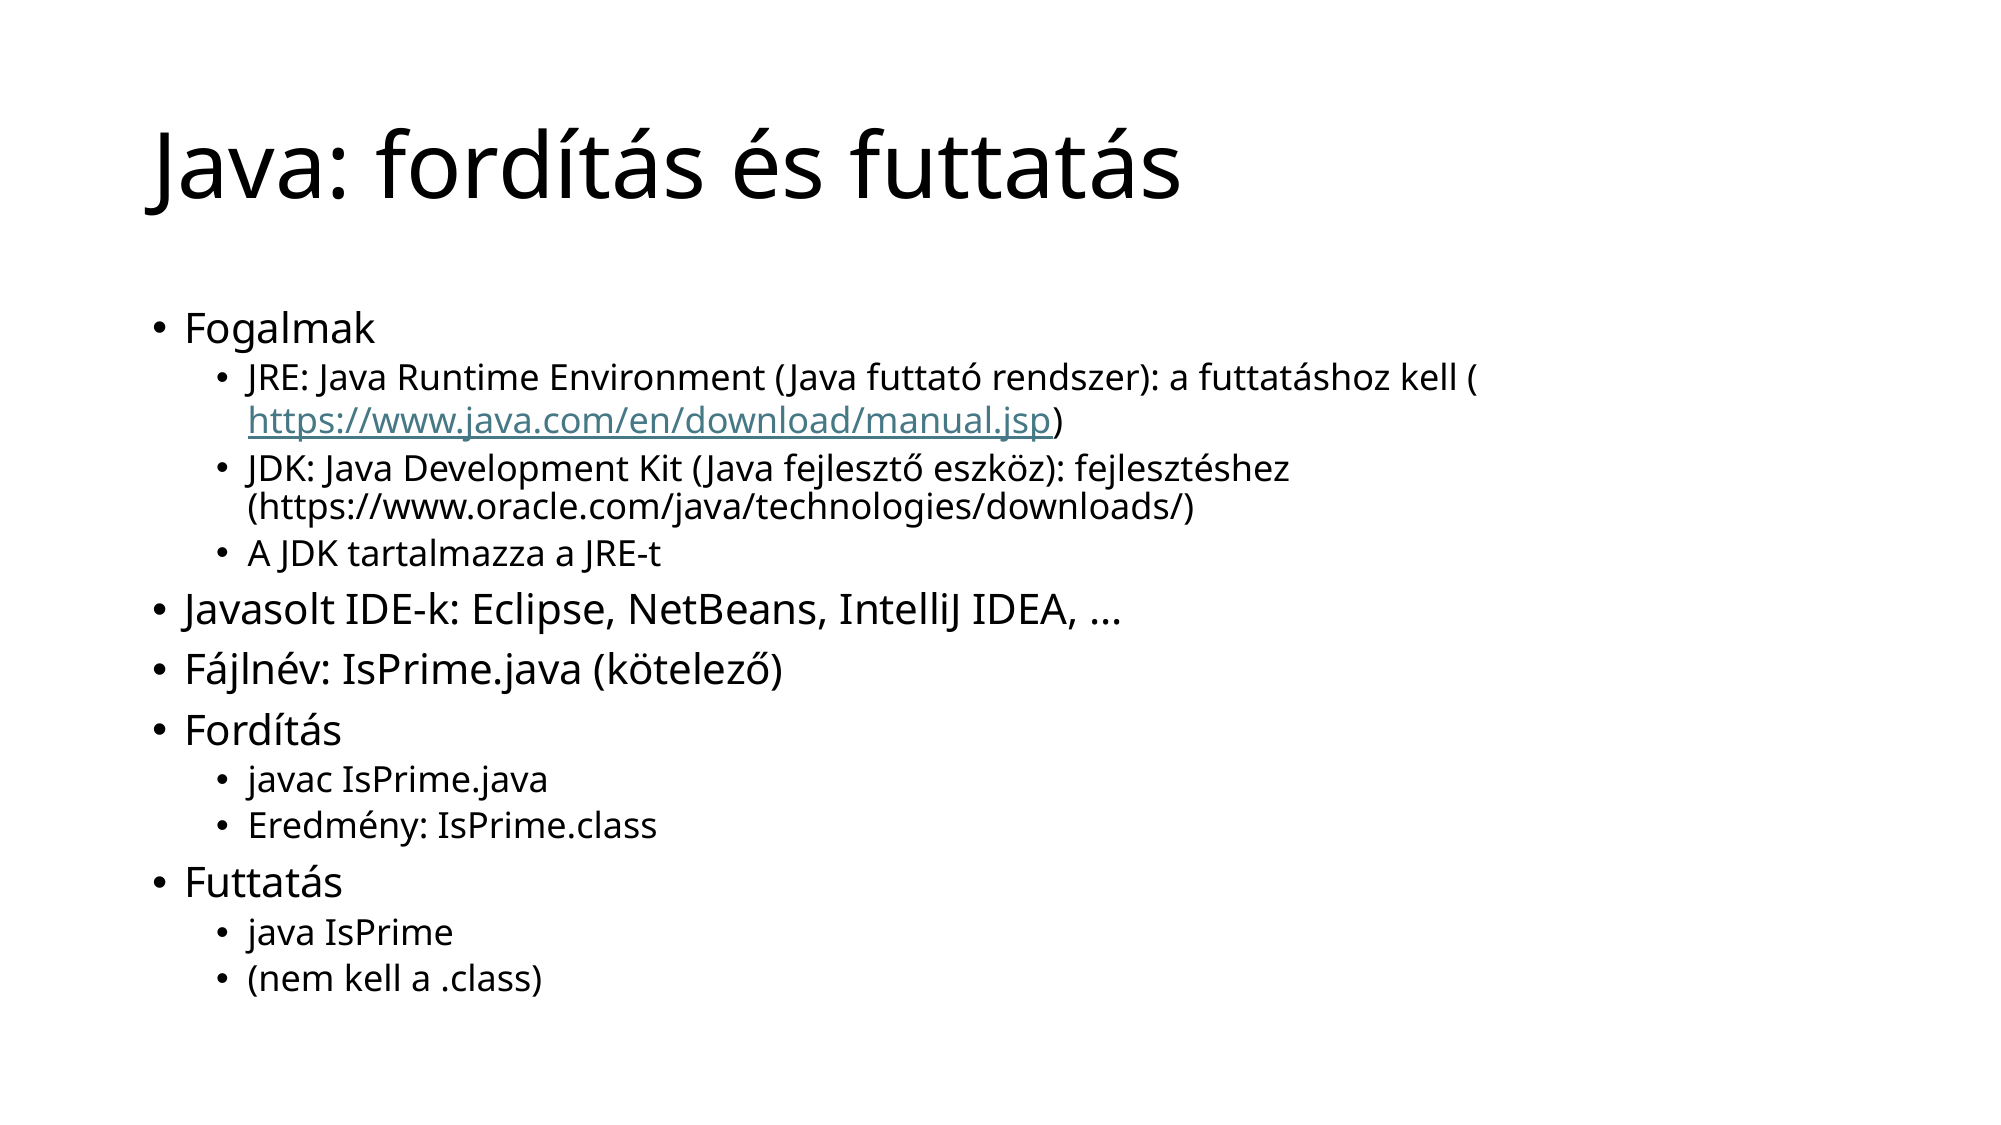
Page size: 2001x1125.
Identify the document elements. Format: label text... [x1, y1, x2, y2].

title Java: fordítás és futtatás [137, 59, 1863, 278]
list Fogalmak JRE: Java Runtime Environment (Java futtató rendszer): a futtatáshoz kell (https://www.java.com/en/download/manual.jsp) JDK: Java Development Kit (Java fejlesztő eszköz): fejlesztéshez (https://www.oracle.com/java/technologies/downloads/) A JDK tartalmazza a JRE-t Javasolt IDE-k: Eclipse, NetBeans, IntelliJ IDEA, ... Fájlnév: IsPrime.java (kötelező) Fordítás javac IsPrime.java Eredmény: IsPrime.class Futtatás java IsPrime (nem kell a .class) [137, 299, 1863, 1014]
